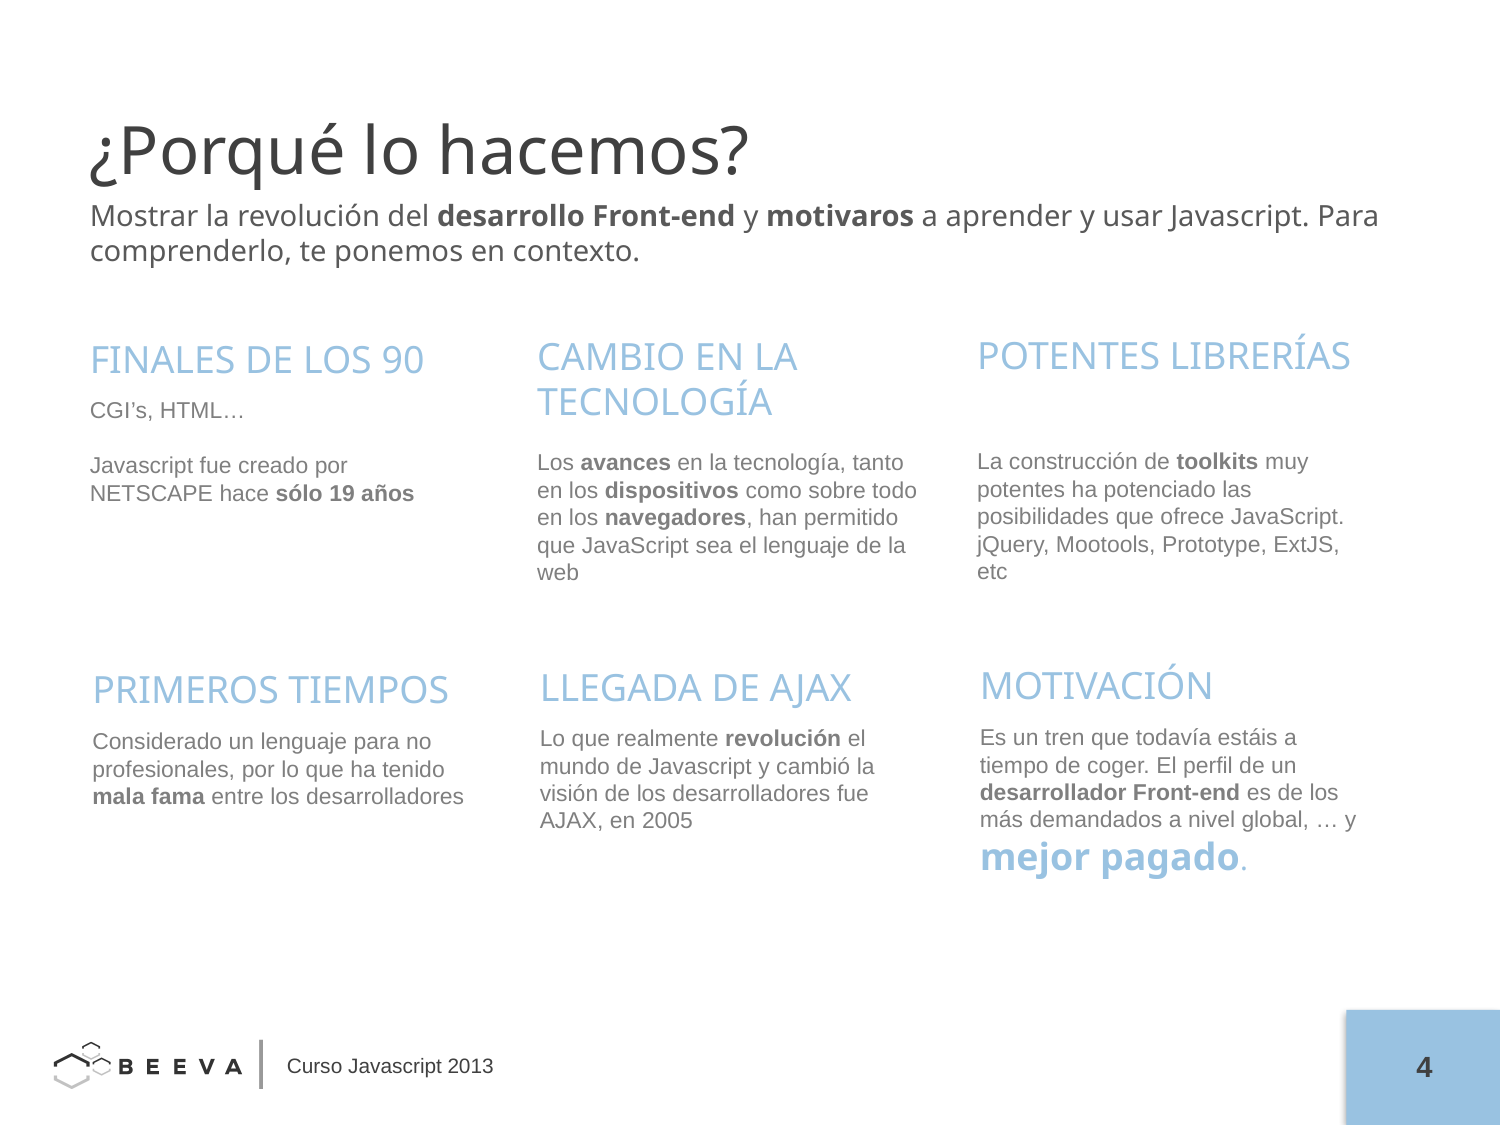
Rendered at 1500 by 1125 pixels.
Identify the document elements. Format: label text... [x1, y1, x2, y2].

text_box Considerado un lenguaje para no profesionales, por lo que ha tenido mala fama entre los desarrolladores [77, 719, 488, 817]
picture [53, 1039, 263, 1089]
text_box POTENTES LIBRERÍAS [962, 324, 1373, 385]
text_box ¿Porqué lo hacemos? [74, 100, 1425, 189]
text_box La construcción de toolkits muy potentes ha potenciado las posibilidades que ofrece JavaScript. jQuery, Mootools, Prototype, ExtJS, etc [962, 385, 1373, 592]
text_box MOTIVACIÓN [965, 655, 1376, 715]
text_box LLEGADA DE AJAX [524, 656, 936, 716]
text_box FINALES DE LOS 90 [74, 328, 486, 389]
text_box PRIMEROS TIEMPOS [77, 659, 488, 719]
text_box CAMBIO EN LA TECNOLOGÍA [522, 325, 933, 431]
text_box Mostrar la revolución del desarrollo Front-end y motivaros a aprender y usar Javascript. Para comprenderlo, te ponemos en contexto. [74, 189, 1425, 275]
text_box Los avances en la tecnología, tanto en los dispositivos como sobre todo en los navegadores, han permitido que JavaScript sea el lenguaje de la web [522, 431, 933, 593]
text_box CGI’s, HTML… Javascript fue creado por NETSCAPE hace sólo 19 años [74, 389, 486, 514]
text_box Es un tren que todavía estáis a tiempo de coger. El perfil de un desarrollador Front-end es de los más demandados a nivel global, … y mejor pagado. [965, 715, 1376, 885]
text_box Lo que realmente revolución el mundo de Javascript y cambió la visión de los desarrolladores fue AJAX, en 2005 [524, 716, 936, 841]
